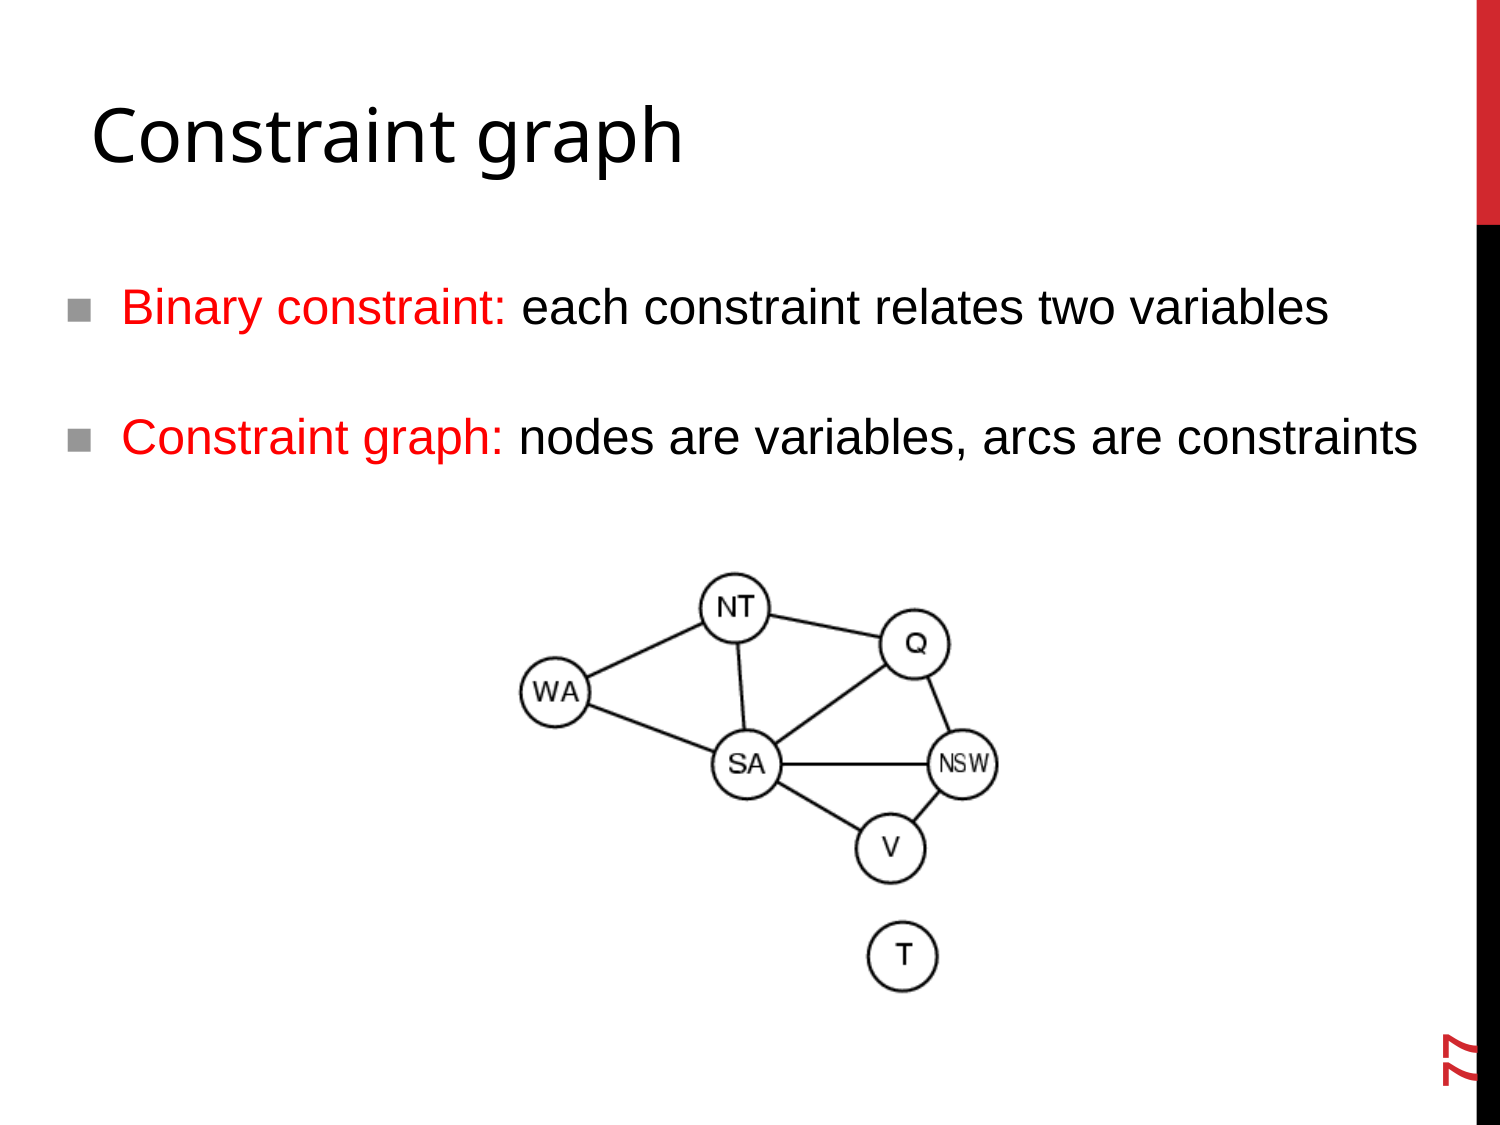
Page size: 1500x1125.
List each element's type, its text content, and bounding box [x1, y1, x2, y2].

text_box Binary constraint: each constraint relates two variables Constraint graph: nodes are variables, arcs are constraints [49, 267, 1469, 1024]
slide_number ‹#› [1427, 887, 1488, 1104]
title Constraint graph [75, 25, 1025, 185]
picture [437, 476, 1041, 995]
